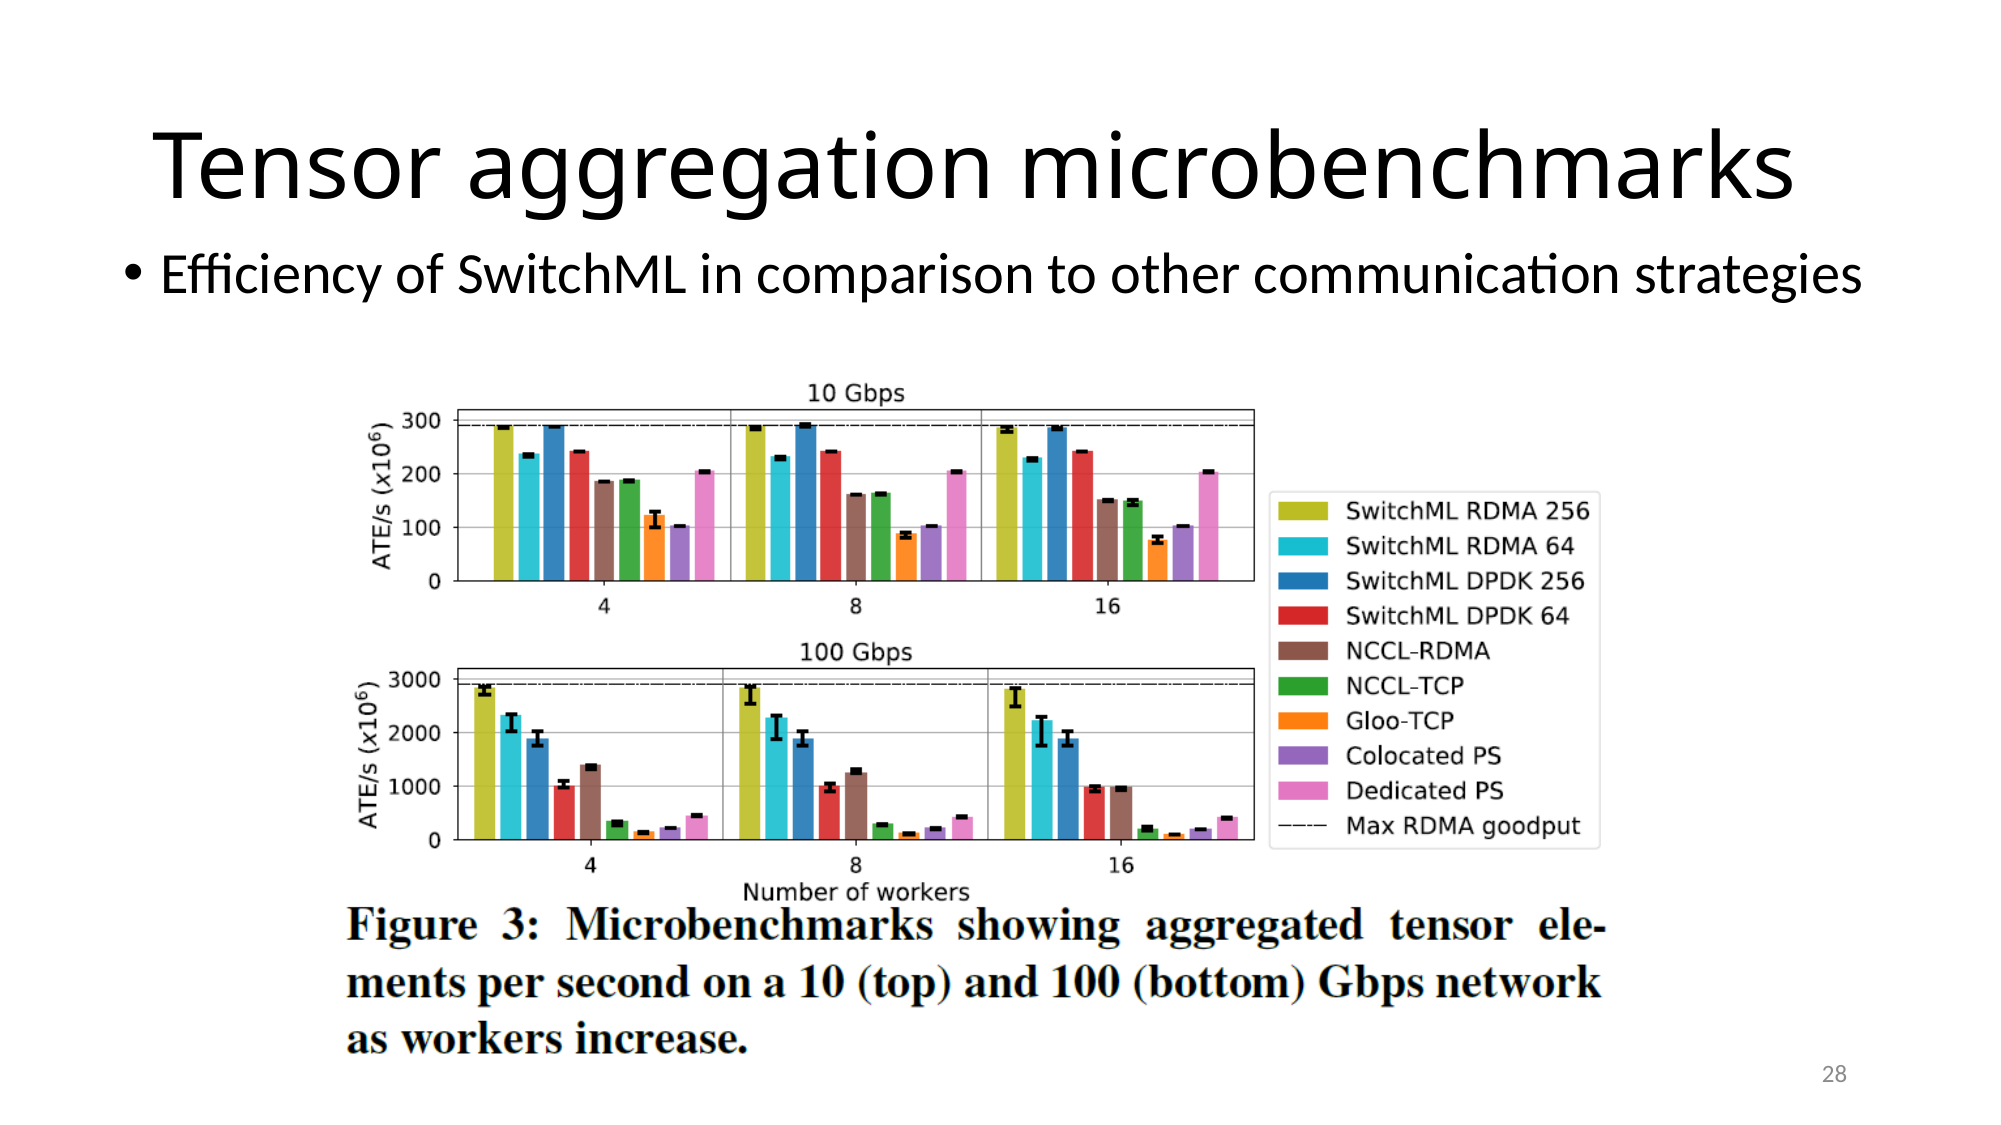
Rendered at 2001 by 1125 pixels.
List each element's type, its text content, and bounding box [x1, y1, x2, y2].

slide_number 28 [1412, 1042, 1863, 1103]
picture [306, 336, 1648, 1085]
list Efficiency of SwitchML in comparison to other communication strategies [108, 235, 1925, 950]
title Tensor aggregation microbenchmarks [137, 59, 1863, 235]
